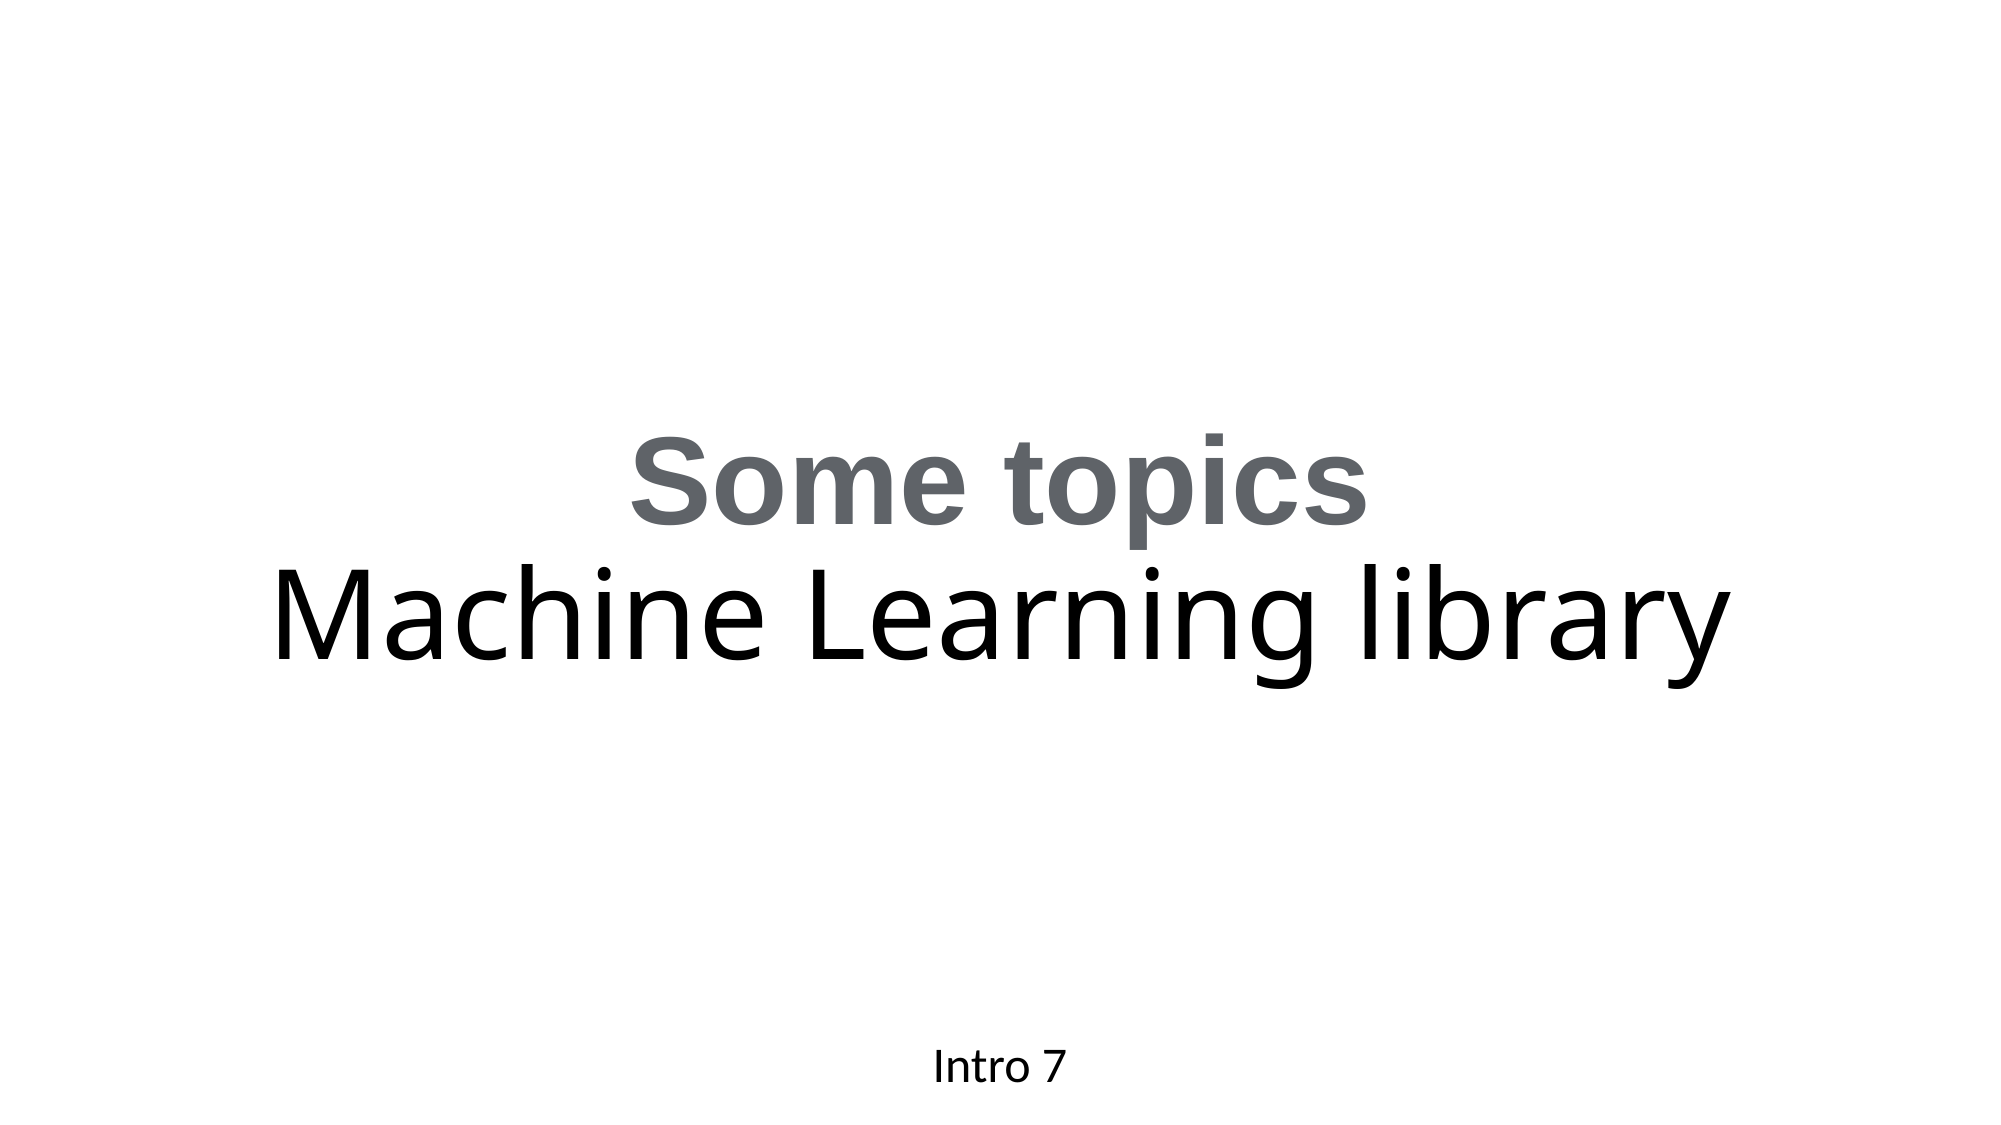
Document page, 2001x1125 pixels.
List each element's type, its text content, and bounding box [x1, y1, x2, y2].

subtitle Intro 7 [249, 1031, 1750, 1109]
title Some topics Machine Learning library [249, 97, 1750, 1006]
